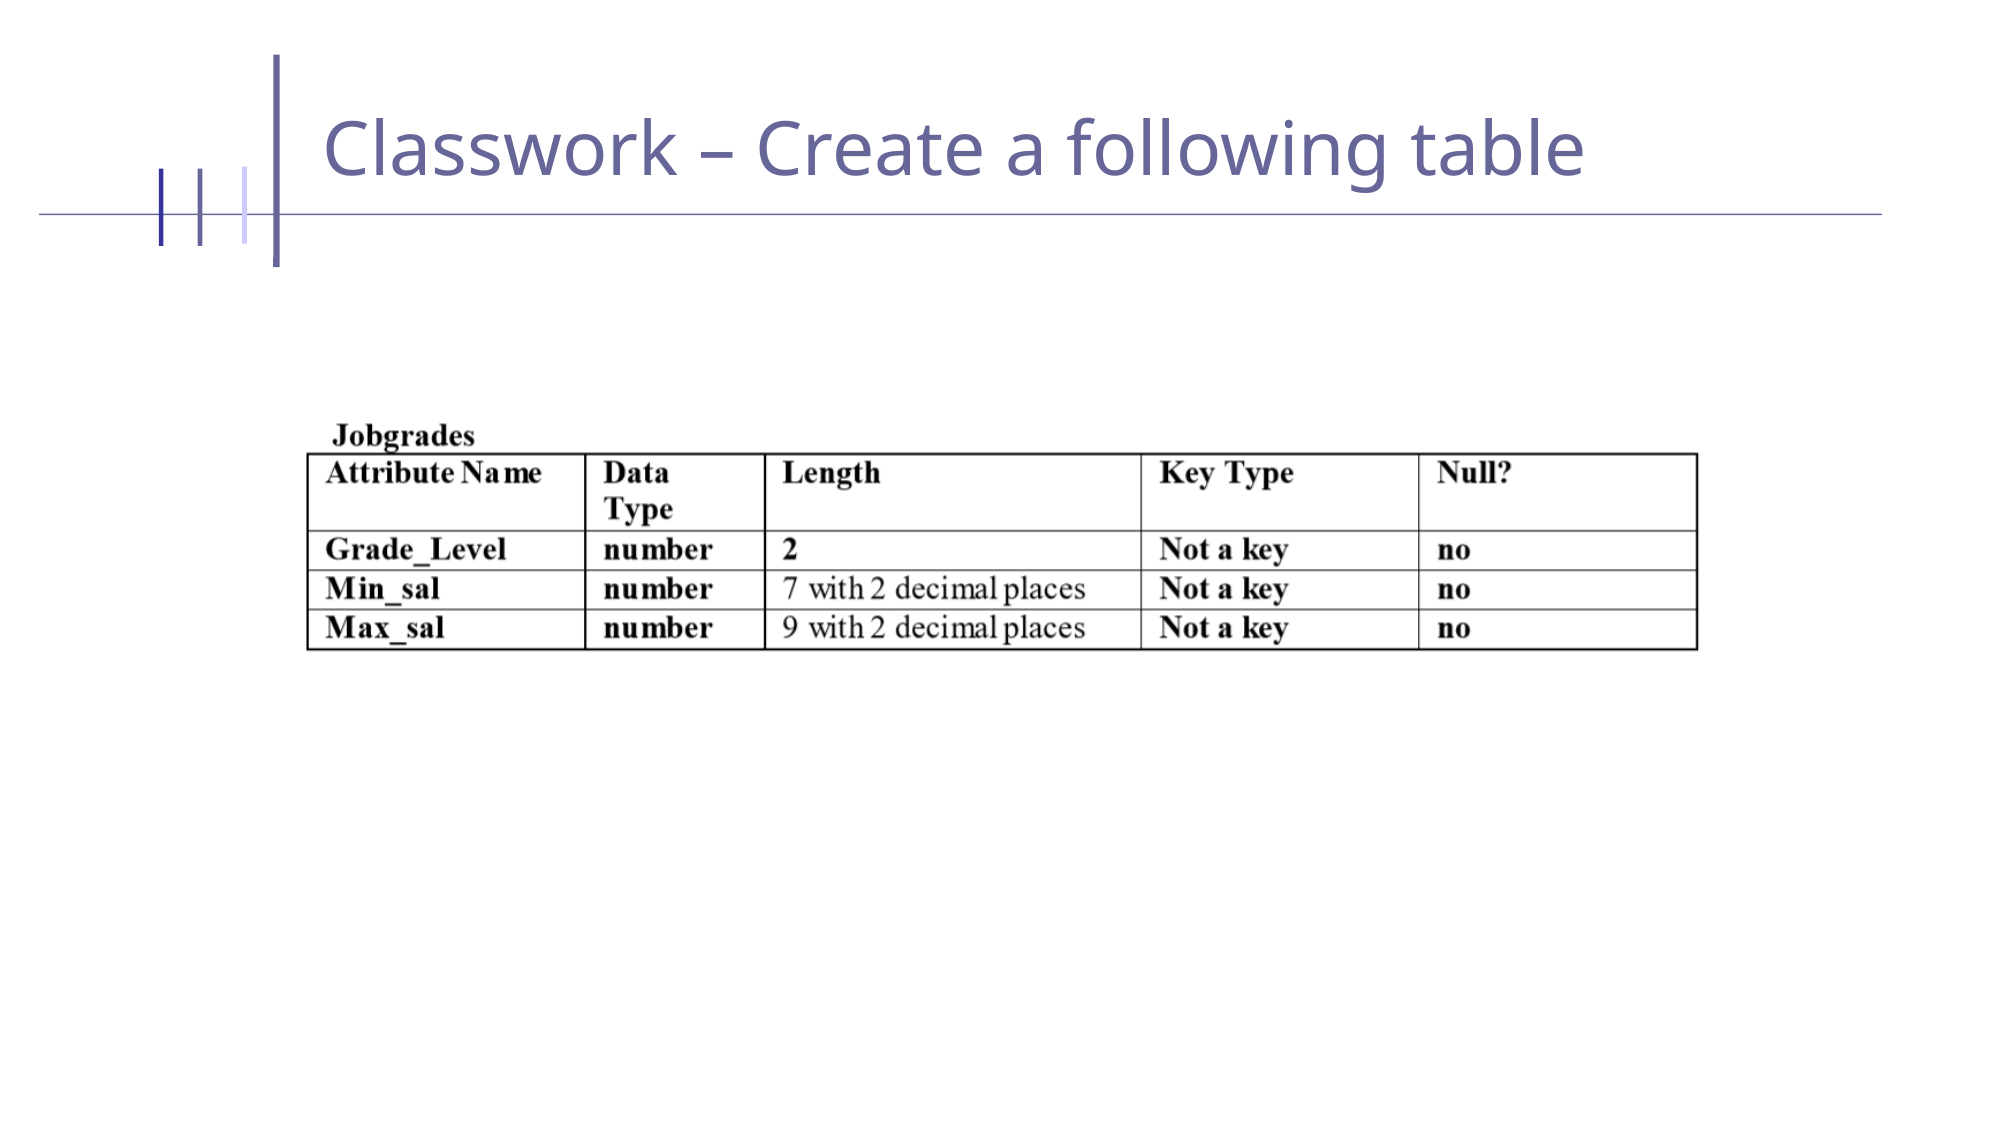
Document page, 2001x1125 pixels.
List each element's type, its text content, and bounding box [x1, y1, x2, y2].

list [295, 412, 1705, 664]
title Classwork – Create a following table [307, 41, 1942, 251]
